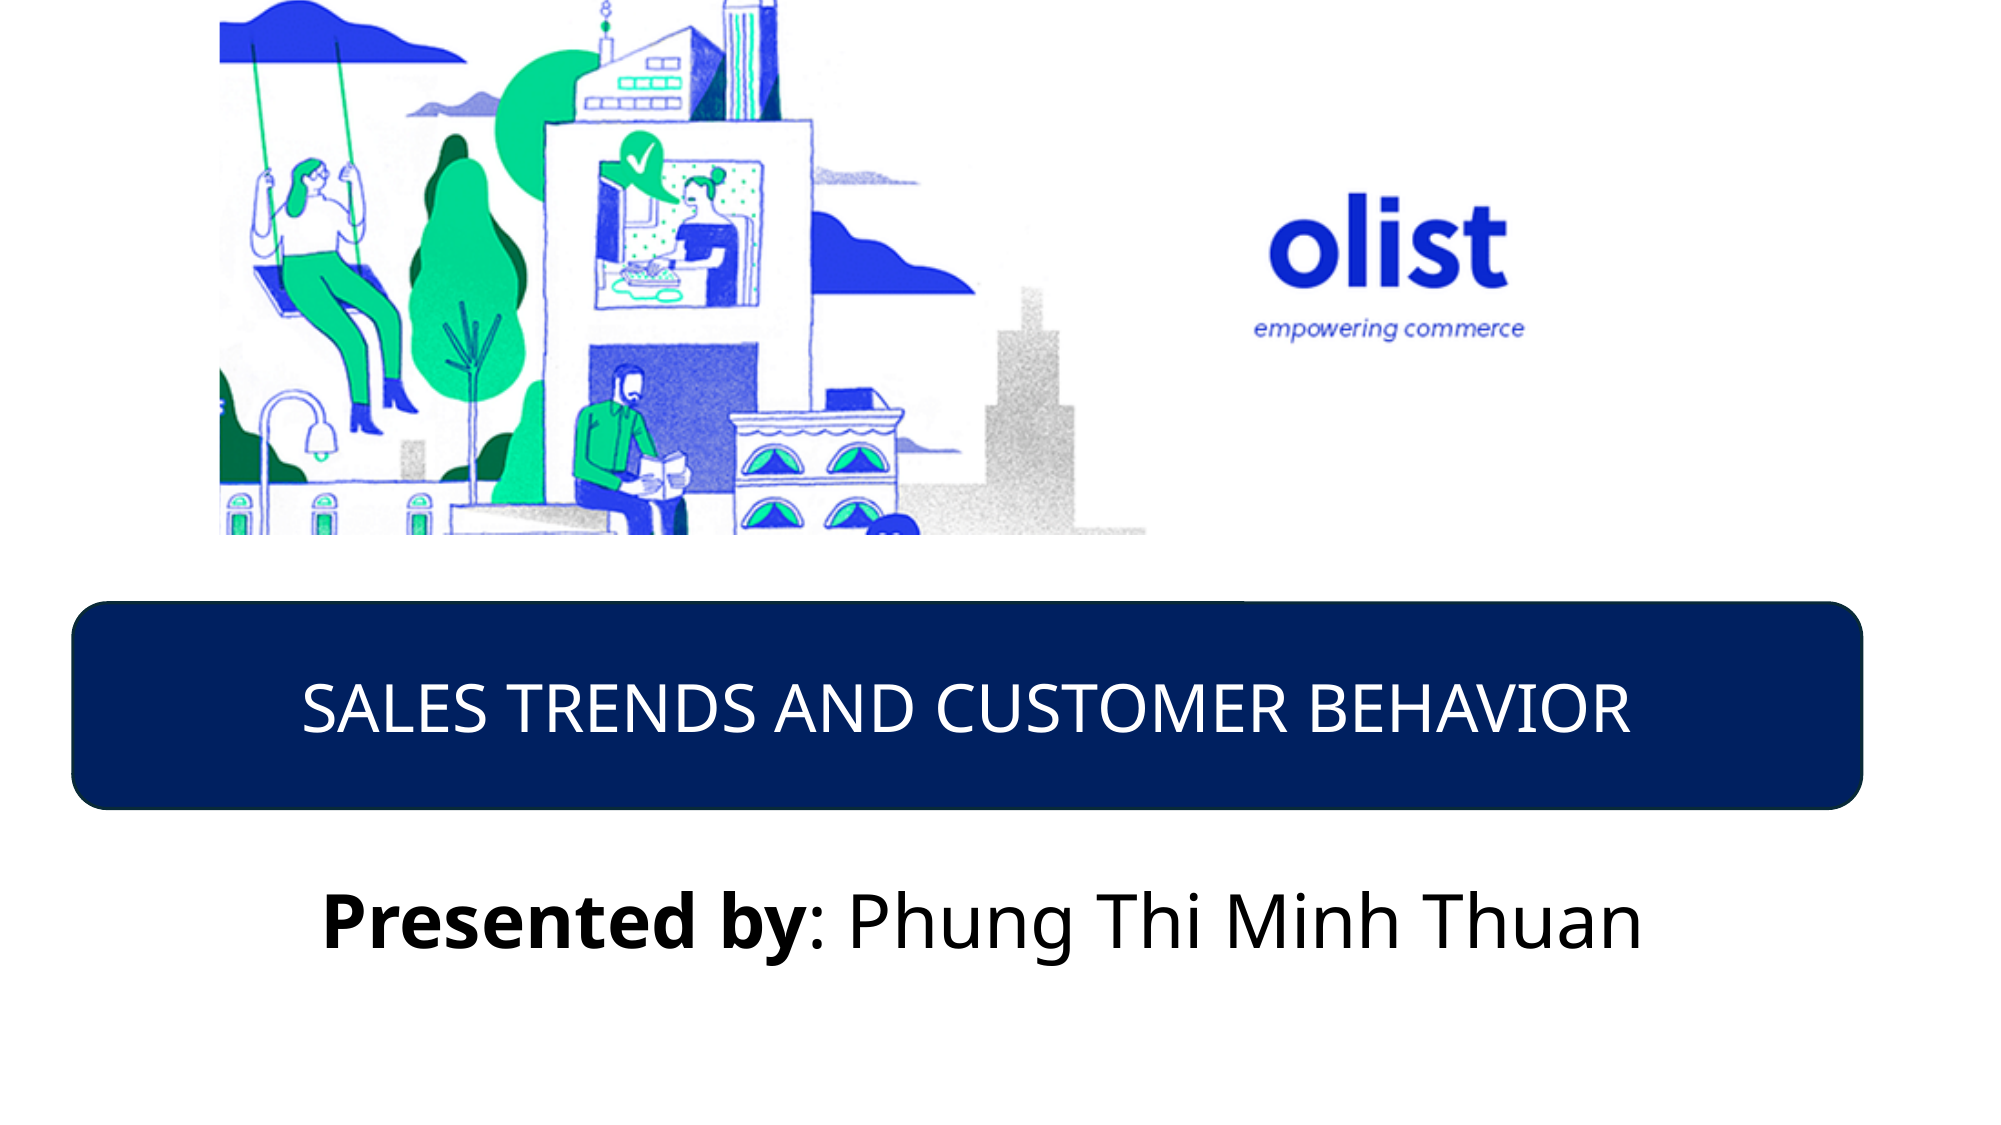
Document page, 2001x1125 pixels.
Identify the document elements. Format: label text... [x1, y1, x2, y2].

text_box SALES TRENDS AND CUSTOMER BEHAVIOR [71, 601, 1864, 811]
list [219, 0, 1716, 535]
text_box Presented by: Phung Thi Minh Thuan [320, 846, 1800, 964]
